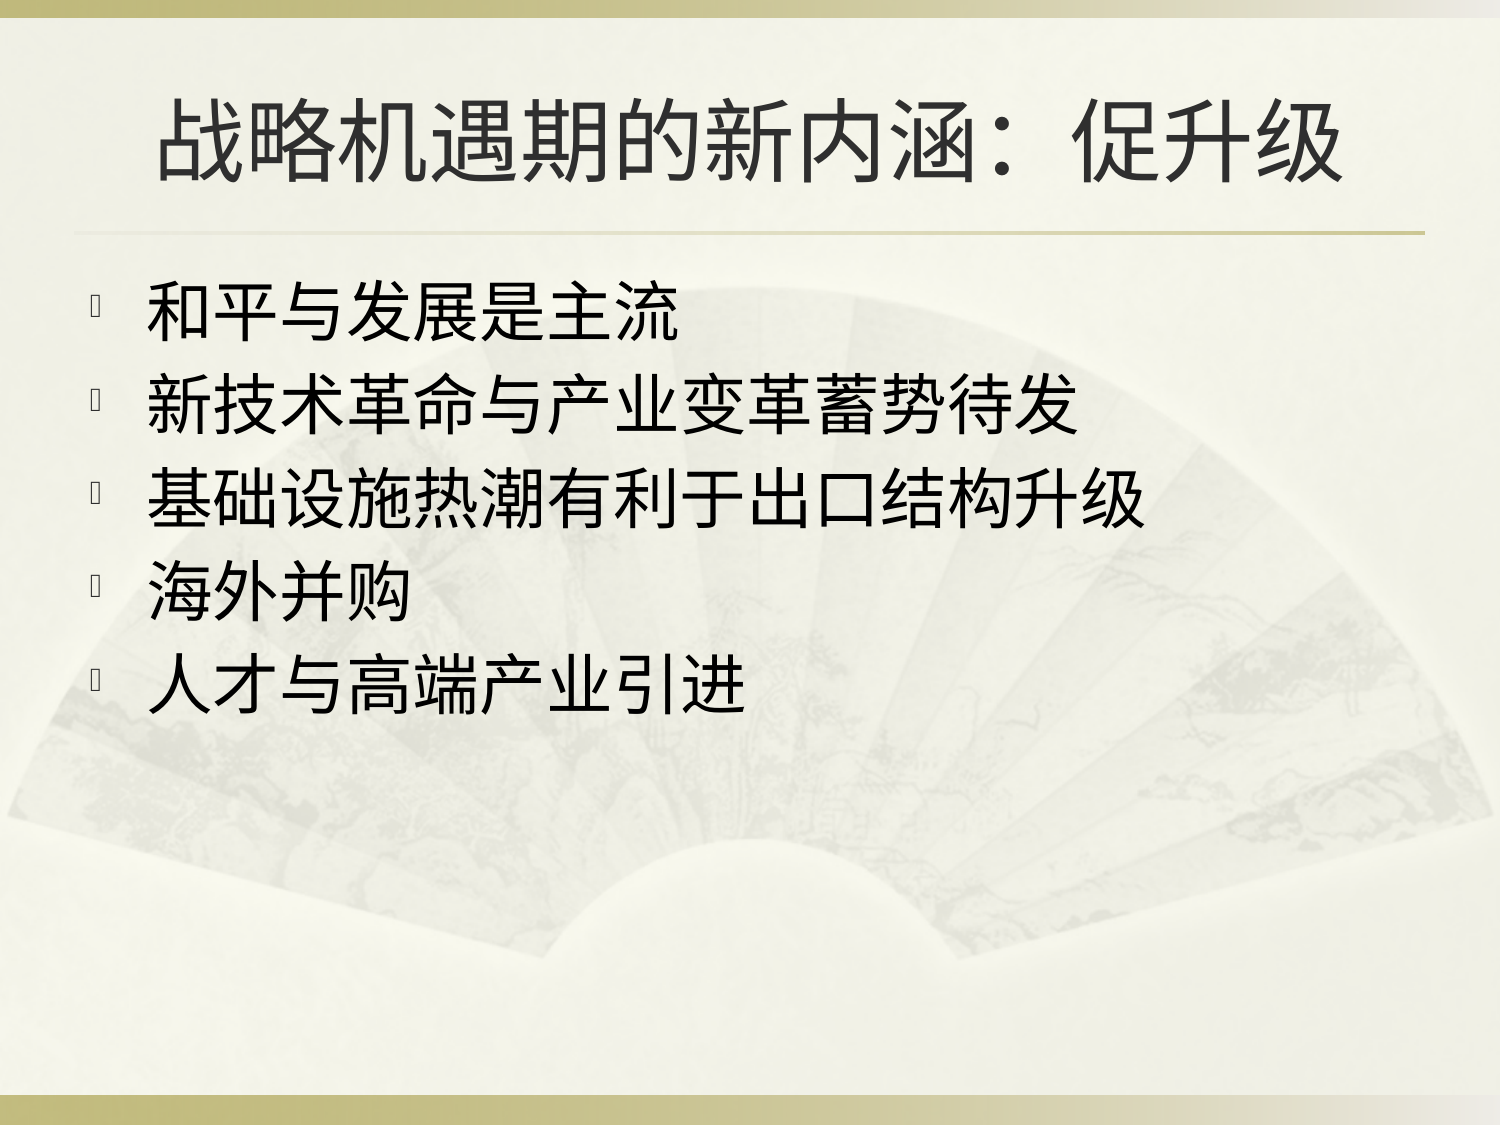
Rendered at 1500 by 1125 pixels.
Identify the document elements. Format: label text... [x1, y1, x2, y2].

list 和平与发展是主流 新技术革命与产业变革蓄势待发 基础设施热潮有利于出口结构升级 海外并购 人才与高端产业引进 [75, 262, 1425, 1032]
title 战略机遇期的新内涵：促升级 [75, 45, 1425, 233]
